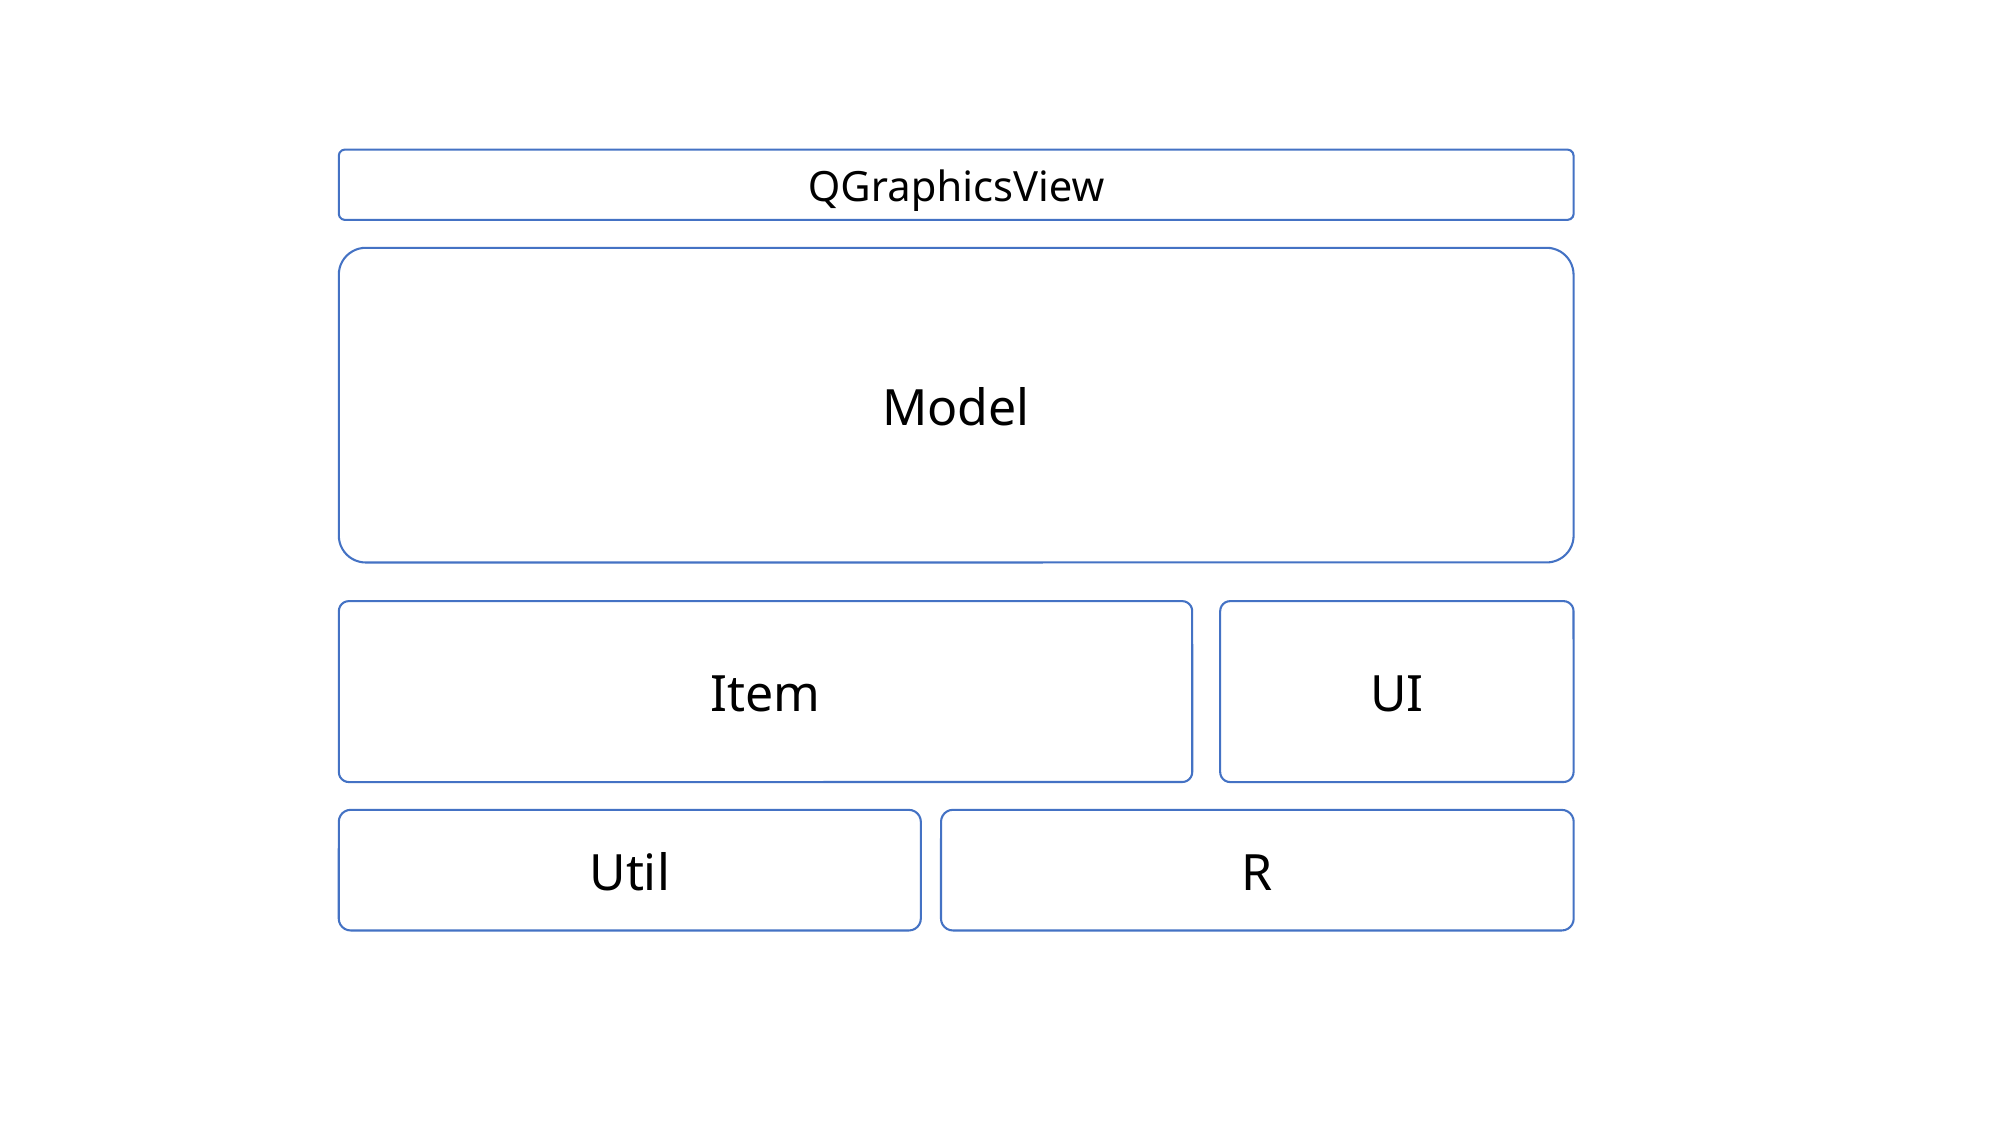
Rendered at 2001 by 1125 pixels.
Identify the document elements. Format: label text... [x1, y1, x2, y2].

text_box Util [337, 808, 922, 932]
text_box Model [337, 246, 1575, 564]
text_box Item [337, 600, 1194, 784]
text_box R [939, 808, 1575, 932]
text_box UI [1219, 600, 1575, 784]
text_box QGraphicsView [337, 148, 1575, 221]
